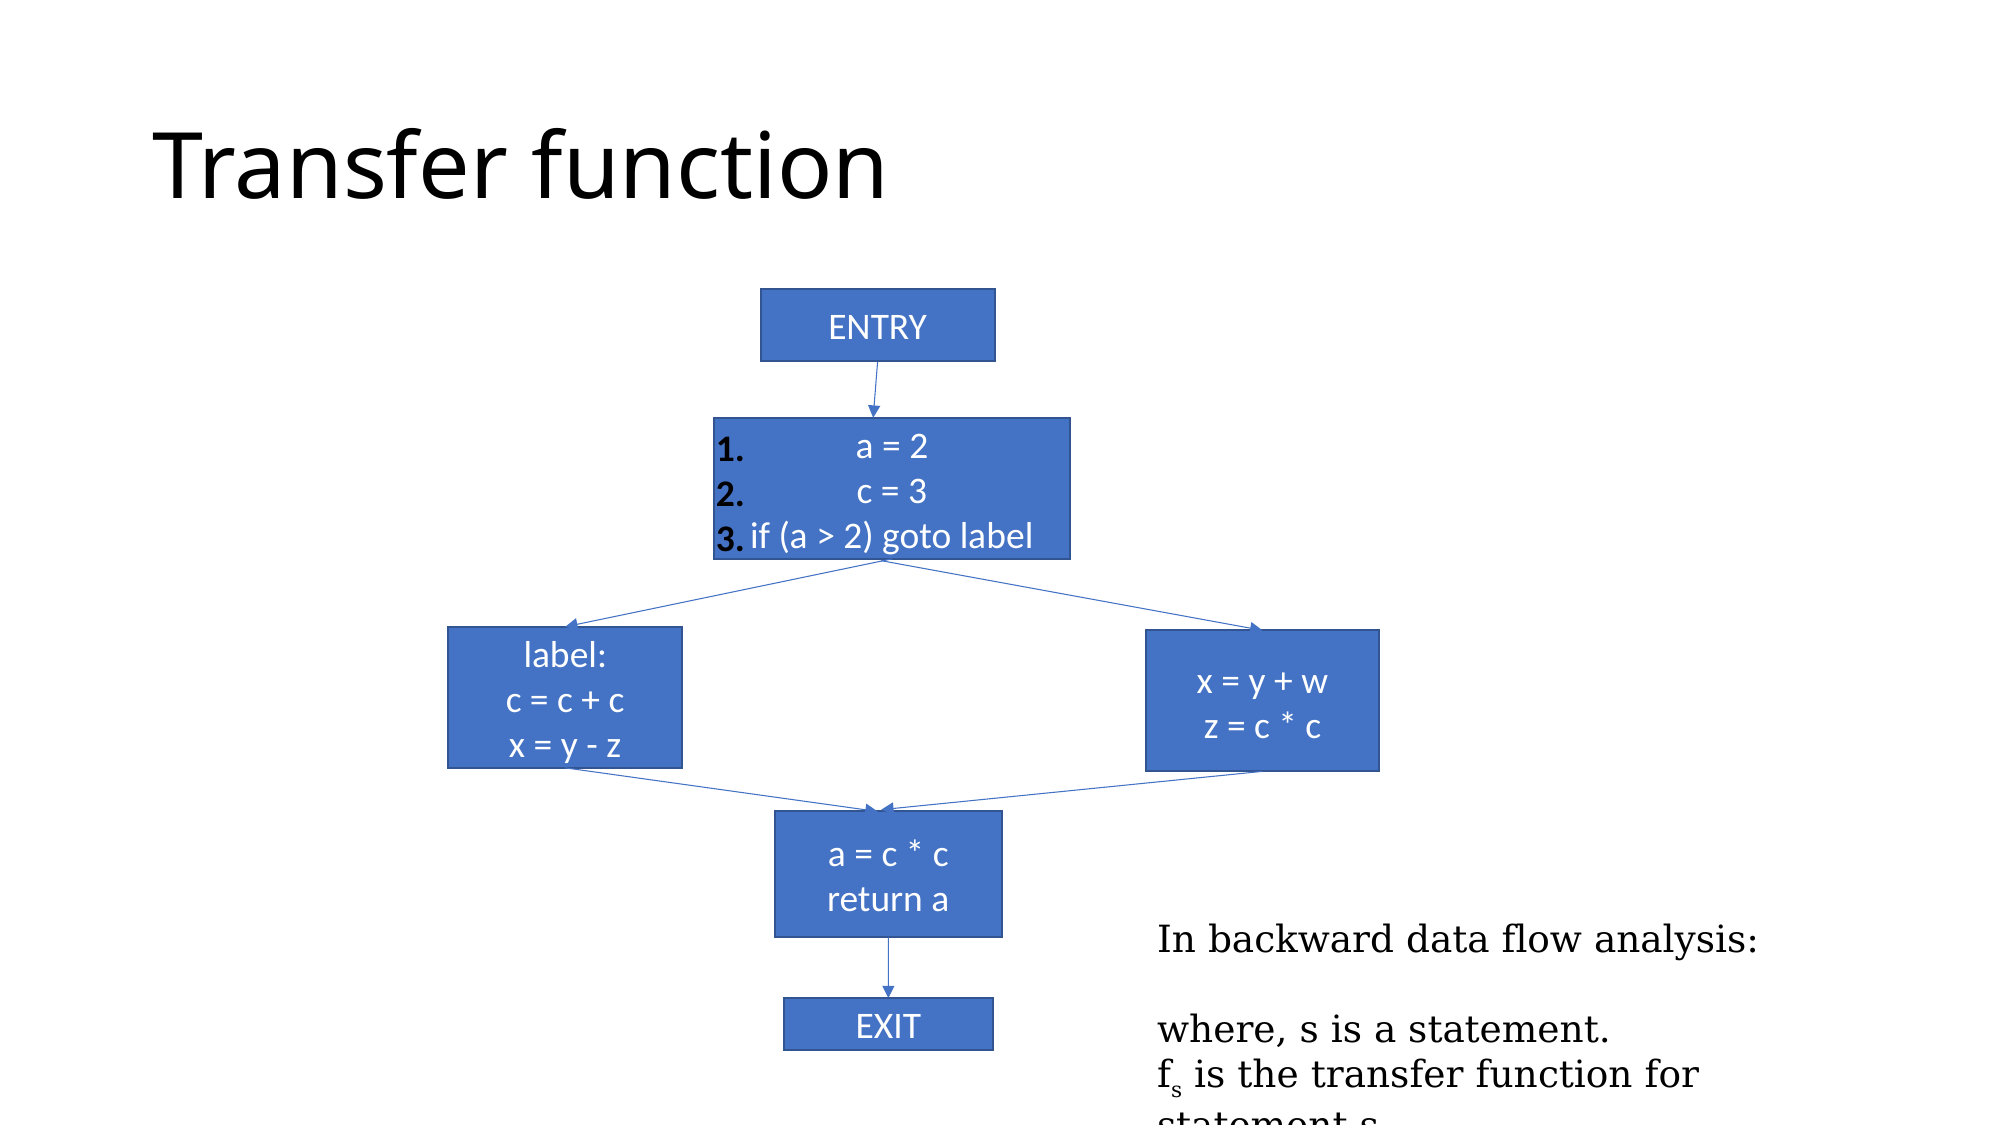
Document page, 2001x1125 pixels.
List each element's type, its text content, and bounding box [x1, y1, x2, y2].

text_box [873, 360, 878, 418]
text_box x = y + w z = c * c [1145, 629, 1380, 772]
text_box a = c * c return a [774, 810, 1003, 938]
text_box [565, 767, 878, 812]
text_box label: c = c + c x = y - z [447, 626, 683, 769]
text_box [881, 560, 1263, 631]
text_box a = 2 c = 3 if (a > 2) goto label [803, 417, 1071, 560]
text_box 1. 2. 3. [701, 416, 803, 558]
text_box EXIT [783, 997, 994, 1051]
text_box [881, 771, 1263, 810]
text_box ENTRY [760, 288, 996, 362]
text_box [565, 558, 892, 627]
title Transfer function [137, 59, 1863, 278]
